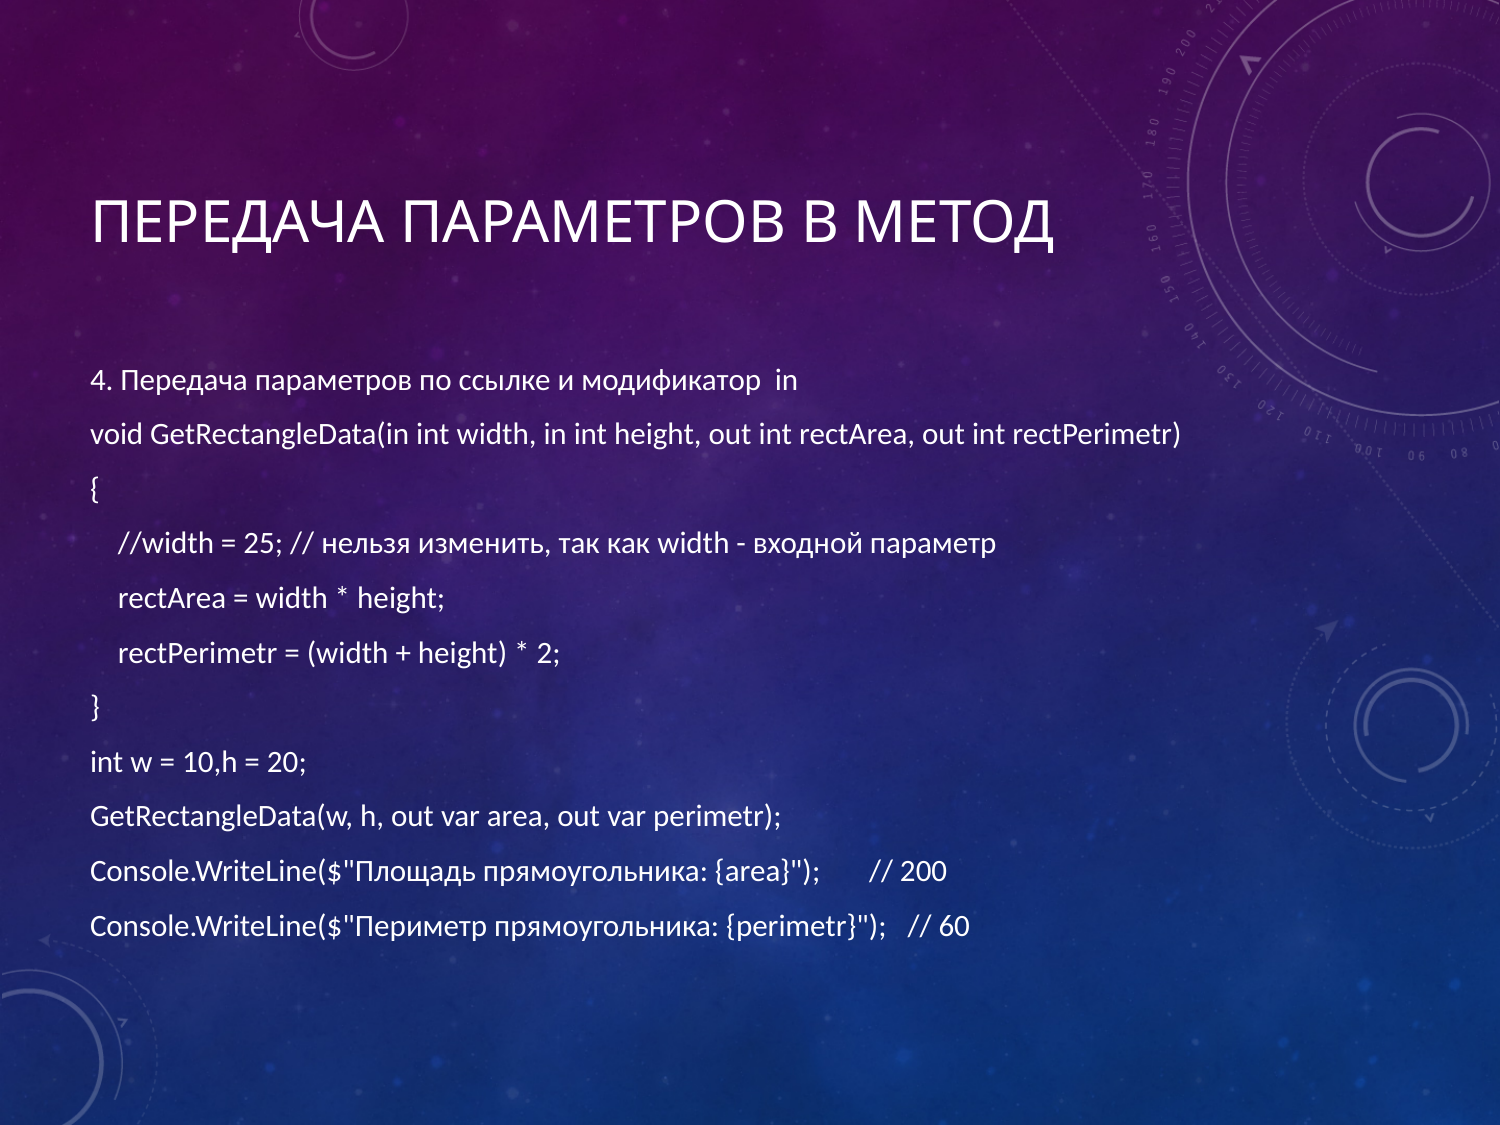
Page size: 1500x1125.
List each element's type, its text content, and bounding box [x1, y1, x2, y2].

picture [0, 0, 1500, 1125]
title Передача параметров в метод [75, 99, 1350, 339]
list 4. Передача параметров по ссылке и модификатор in void GetRectangleData(in int width, in int height, out int rectArea, out int rectPerimetr) { //width = 25; // нельзя изменить, так как width - входной параметр rectArea = width * height; rectPerimetr = (width + height) * 2; } int w = 10,h = 20; GetRectangleData(w, h, out var area, out var perimetr); Console.WriteLine($"Площадь прямоугольника: {area}"); // 200 Console.WriteLine($"Периметр прямоугольника: {perimetr}"); // 60 [75, 351, 1350, 950]
